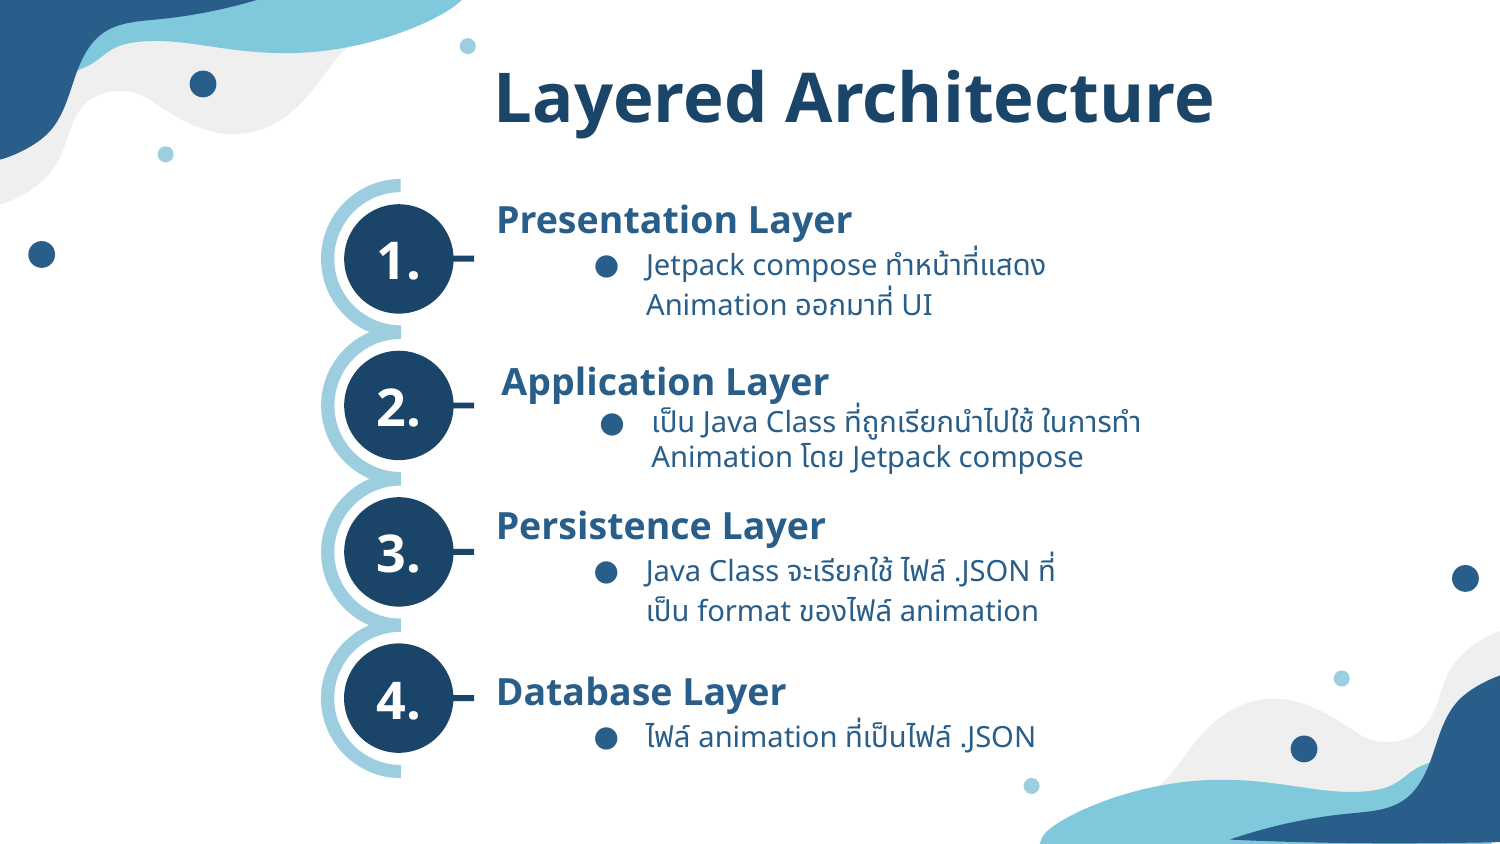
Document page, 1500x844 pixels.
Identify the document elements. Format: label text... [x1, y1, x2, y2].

text_box [321, 479, 394, 625]
text_box [321, 178, 401, 332]
text_box [464, 402, 475, 409]
text_box 3. [334, 532, 464, 572]
text_box [348, 204, 450, 238]
title Layered Architecture [440, 38, 1270, 133]
text_box [348, 719, 450, 753]
text_box [347, 279, 450, 314]
text_box Presentation Layer Jetpack compose ทำหน้าที่แสดง Animation ออกมาที่ UI [480, 218, 1167, 299]
text_box [320, 618, 401, 779]
text_box [348, 350, 450, 385]
text_box [464, 255, 475, 262]
text_box Persistence Layer Java Class จะเรียกใช้ ไฟล์ .JSON ที่เป็น format ของไฟล์ animation [480, 505, 1112, 623]
text_box [464, 695, 475, 702]
text_box [464, 548, 475, 555]
text_box [321, 325, 401, 486]
text_box 4. [333, 678, 464, 719]
text_box Database Layer ไฟล์ animation ที่เป็นไฟล์ .JSON [480, 651, 1112, 770]
text_box [347, 643, 450, 678]
text_box [347, 497, 450, 532]
text_box Application Layer เป็น Java Class ที่ถูกเรียกนำไปใช้ ในการทำ Animation โดย Jetpack compose [486, 367, 1179, 465]
text_box 2. [334, 385, 464, 426]
text_box [348, 426, 450, 461]
text_box [347, 572, 450, 607]
text_box 1. [334, 238, 464, 279]
